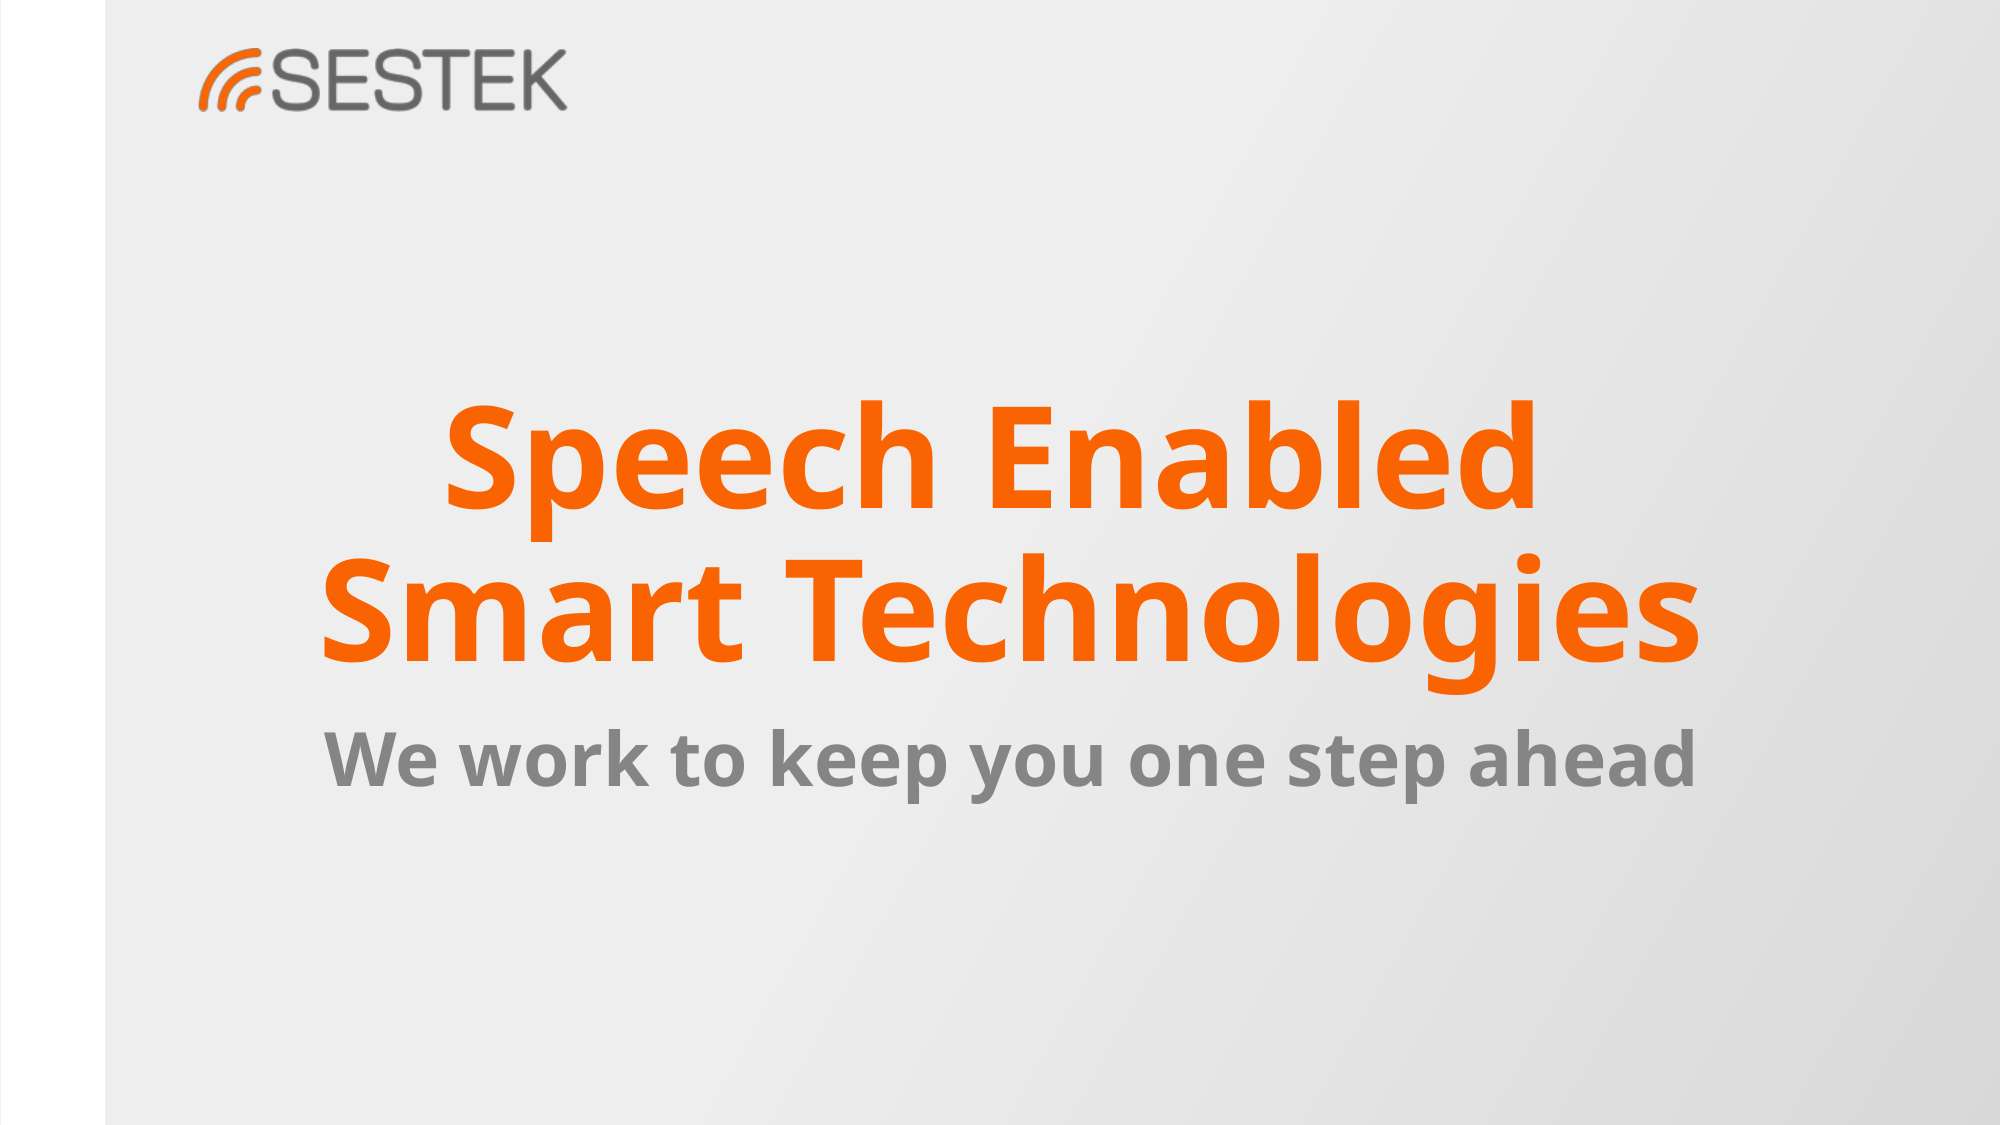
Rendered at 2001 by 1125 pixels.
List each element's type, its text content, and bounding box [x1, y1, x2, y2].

title Speech Enabled Smart Technologies [262, 307, 1763, 700]
picture [105, 0, 2000, 1125]
subtitle We work to keep you one step ahead [262, 714, 1763, 822]
